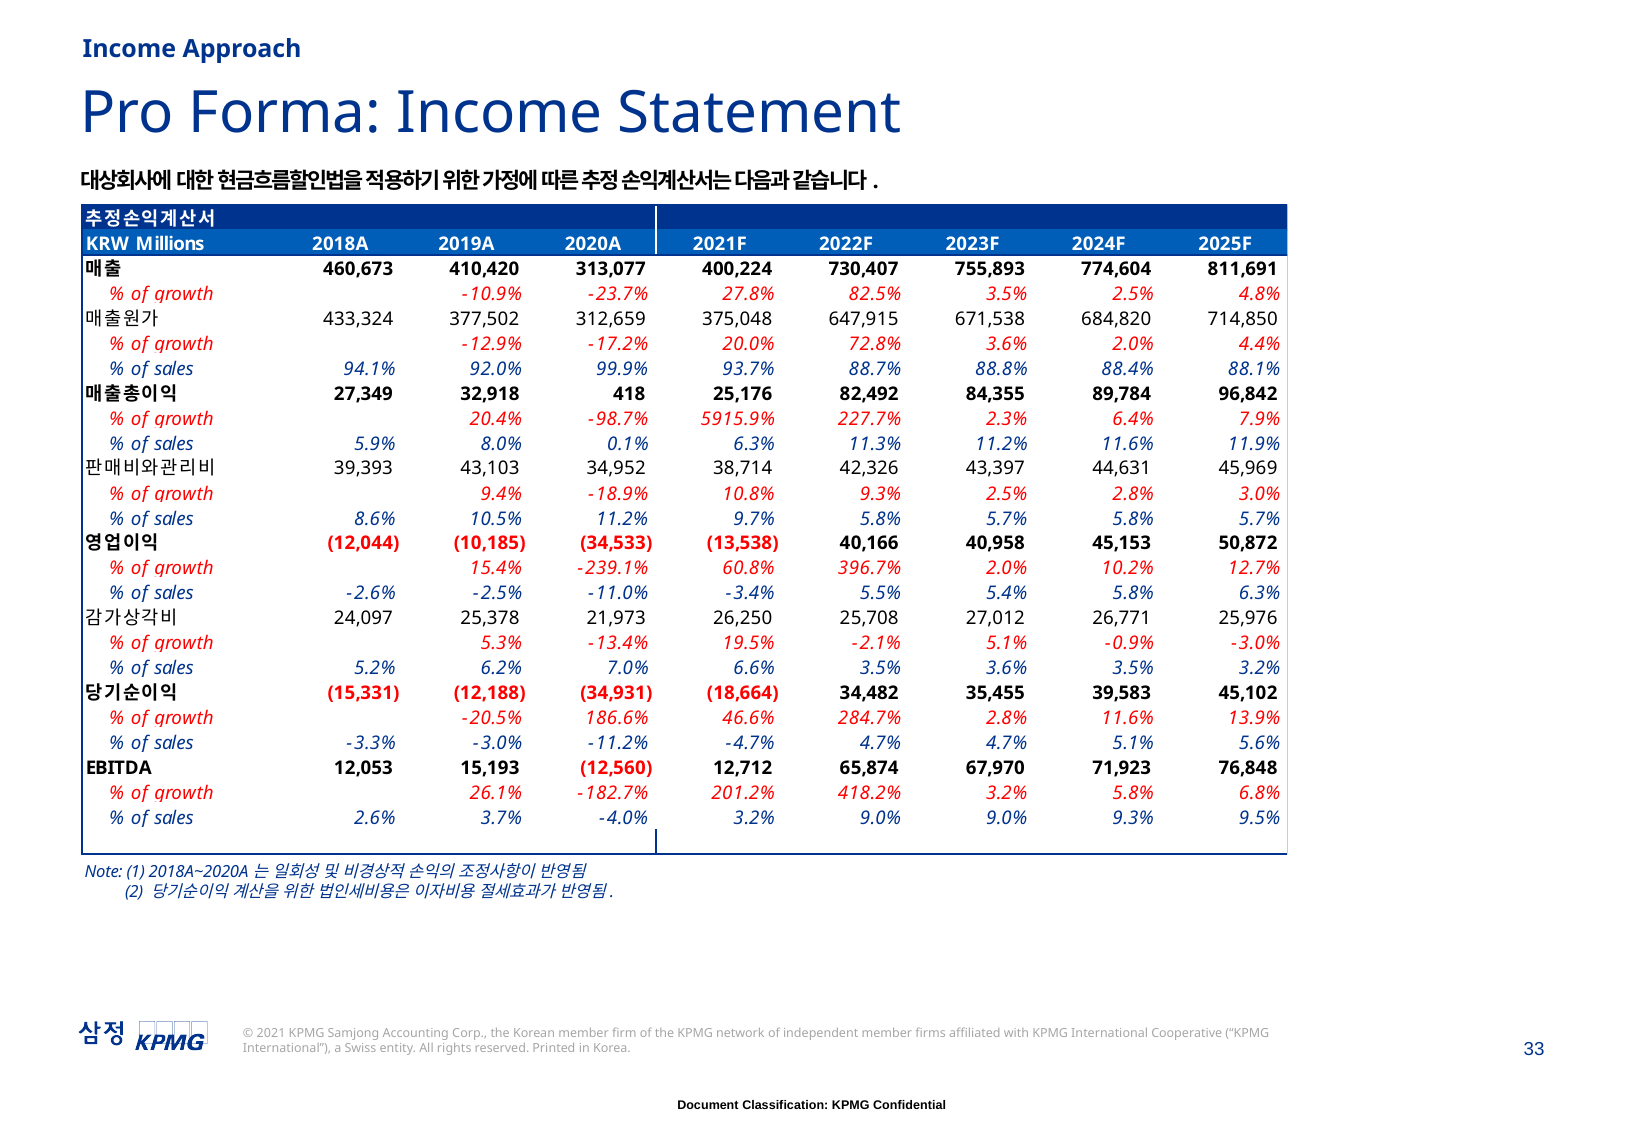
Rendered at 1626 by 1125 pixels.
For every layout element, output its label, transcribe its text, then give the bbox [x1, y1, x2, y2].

text_box Income Approach [82, 34, 798, 63]
picture [81, 204, 1289, 856]
list 대상회사에 대한 현금흐름할인법을 적용하기 위한 가정에 따른 추정 손익계산서는 다음과 같습니다. [80, 166, 1545, 234]
title Pro Forma: Income Statement [80, 74, 1545, 166]
text_box Note: (1) 2018A~2020A는 일회성 및 비경상적 손익의 조정사항이 반영됨 (2) 당기순이익 계산을 위한 법인세비용은 이자비용 절세효과가 반영됨. [82, 856, 1168, 901]
picture [76, 1019, 210, 1052]
